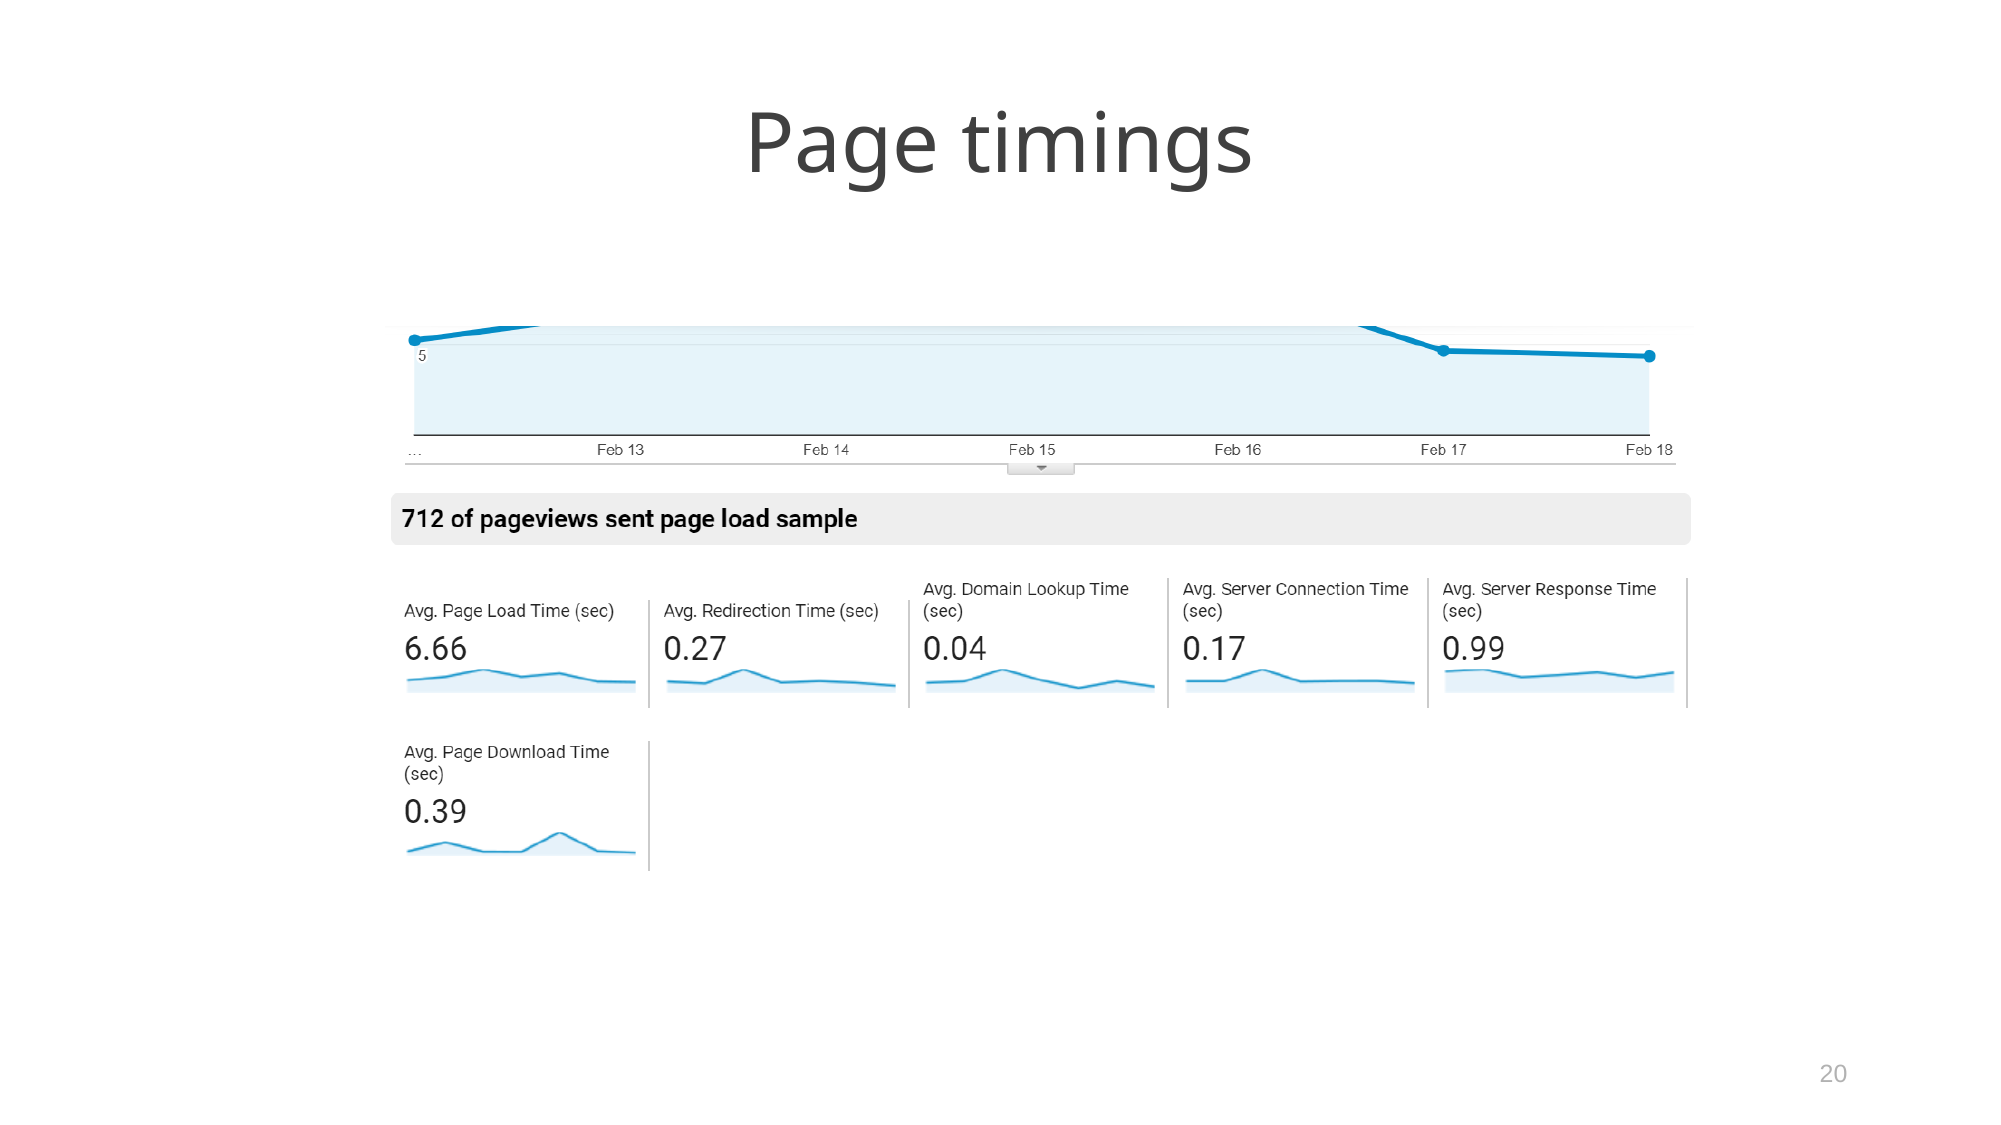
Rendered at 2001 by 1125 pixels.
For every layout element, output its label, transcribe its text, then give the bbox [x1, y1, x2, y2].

title Page timings [99, 45, 1900, 233]
slide_number 20 [1412, 1042, 1863, 1103]
picture [385, 325, 1694, 920]
